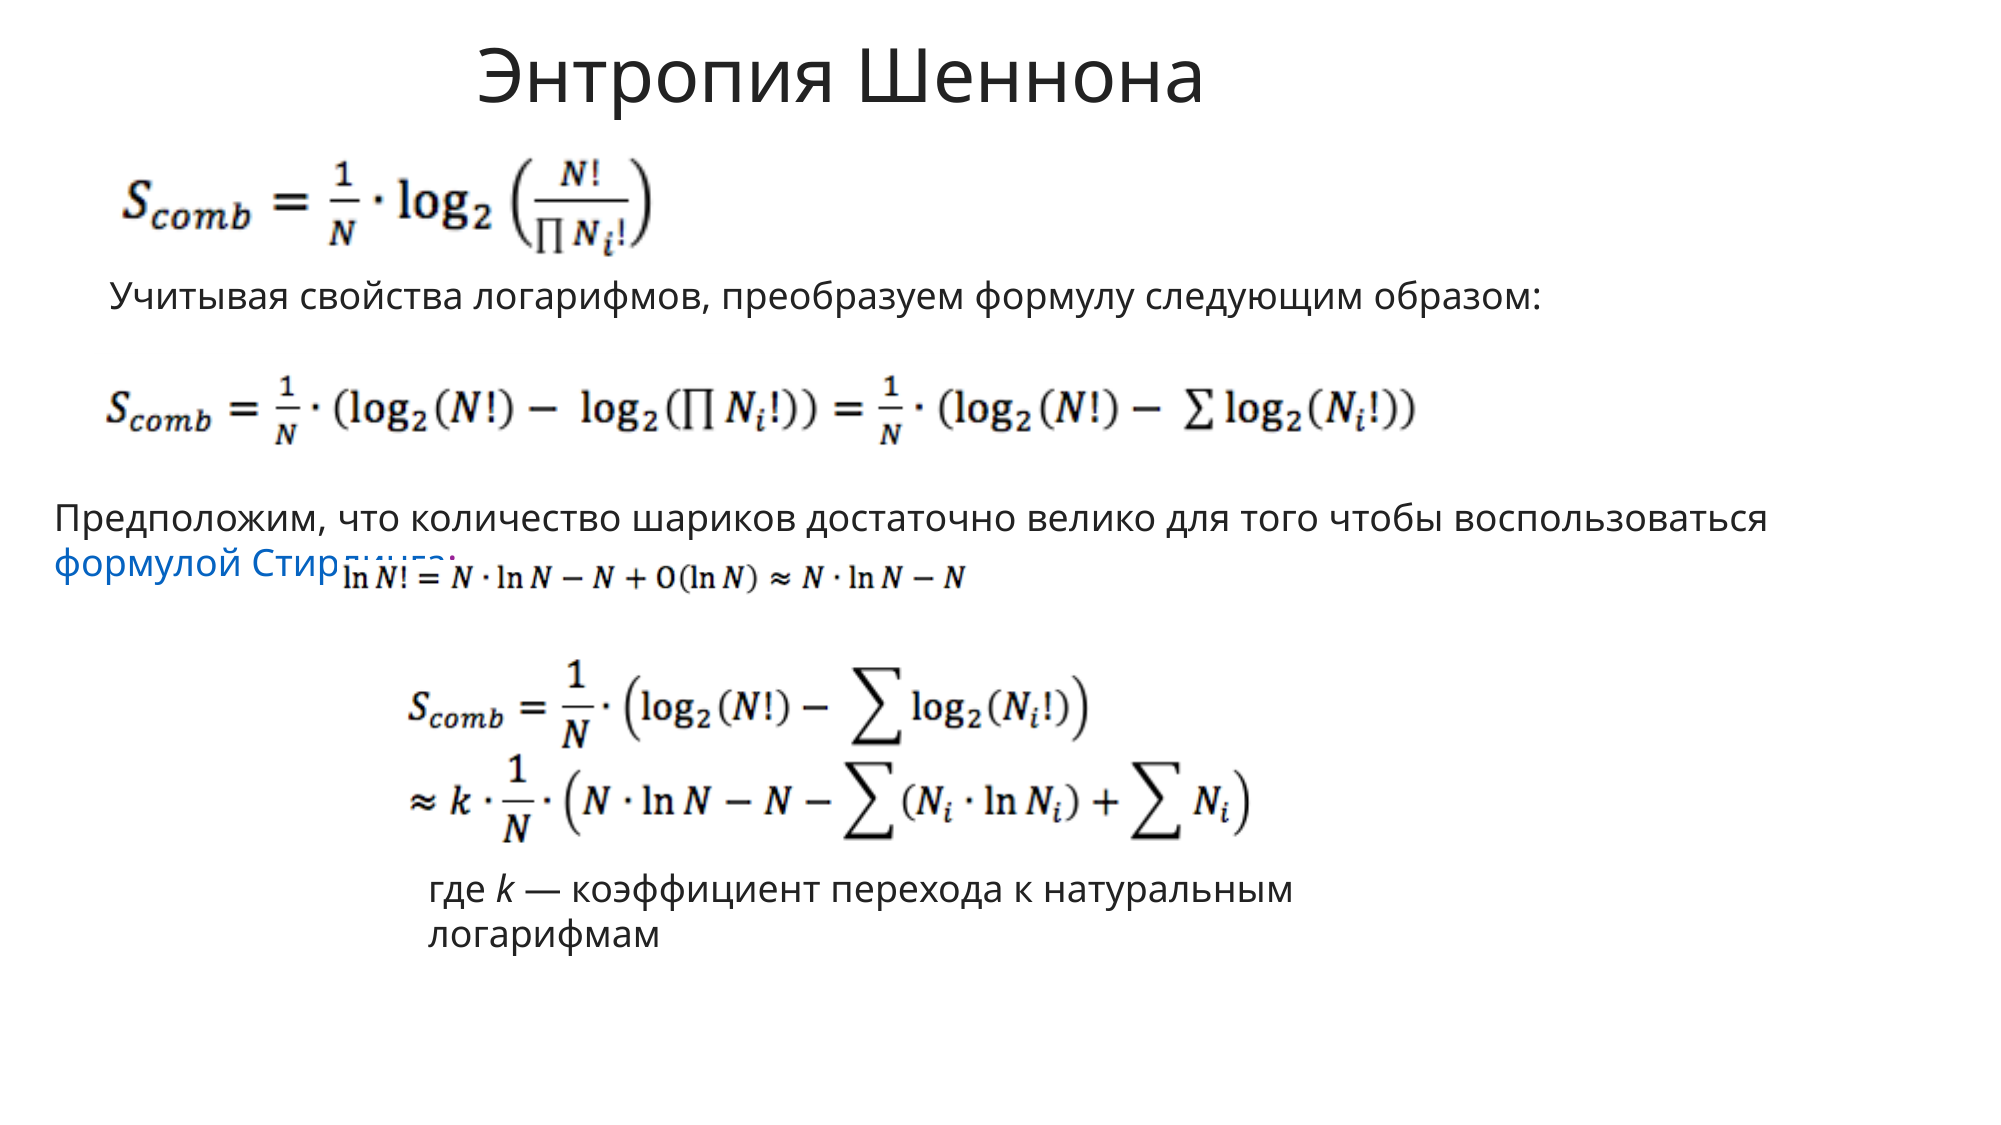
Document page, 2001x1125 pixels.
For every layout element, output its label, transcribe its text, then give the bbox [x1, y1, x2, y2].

text_box Учитывая свойства логарифмов, преобразуем формулу следующим образом: [94, 264, 1688, 325]
picture [336, 560, 981, 601]
picture [94, 352, 1431, 465]
picture [112, 146, 659, 265]
text_box Энтропия Шеннона [462, 19, 1365, 125]
text_box Предположим, что количество шариков достаточно велико для того чтобы воспользоваться формулой Стирлинга: [39, 486, 1954, 598]
picture [385, 656, 1265, 855]
text_box где k — коэффициент перехода к натуральным логарифмам [413, 857, 1414, 962]
